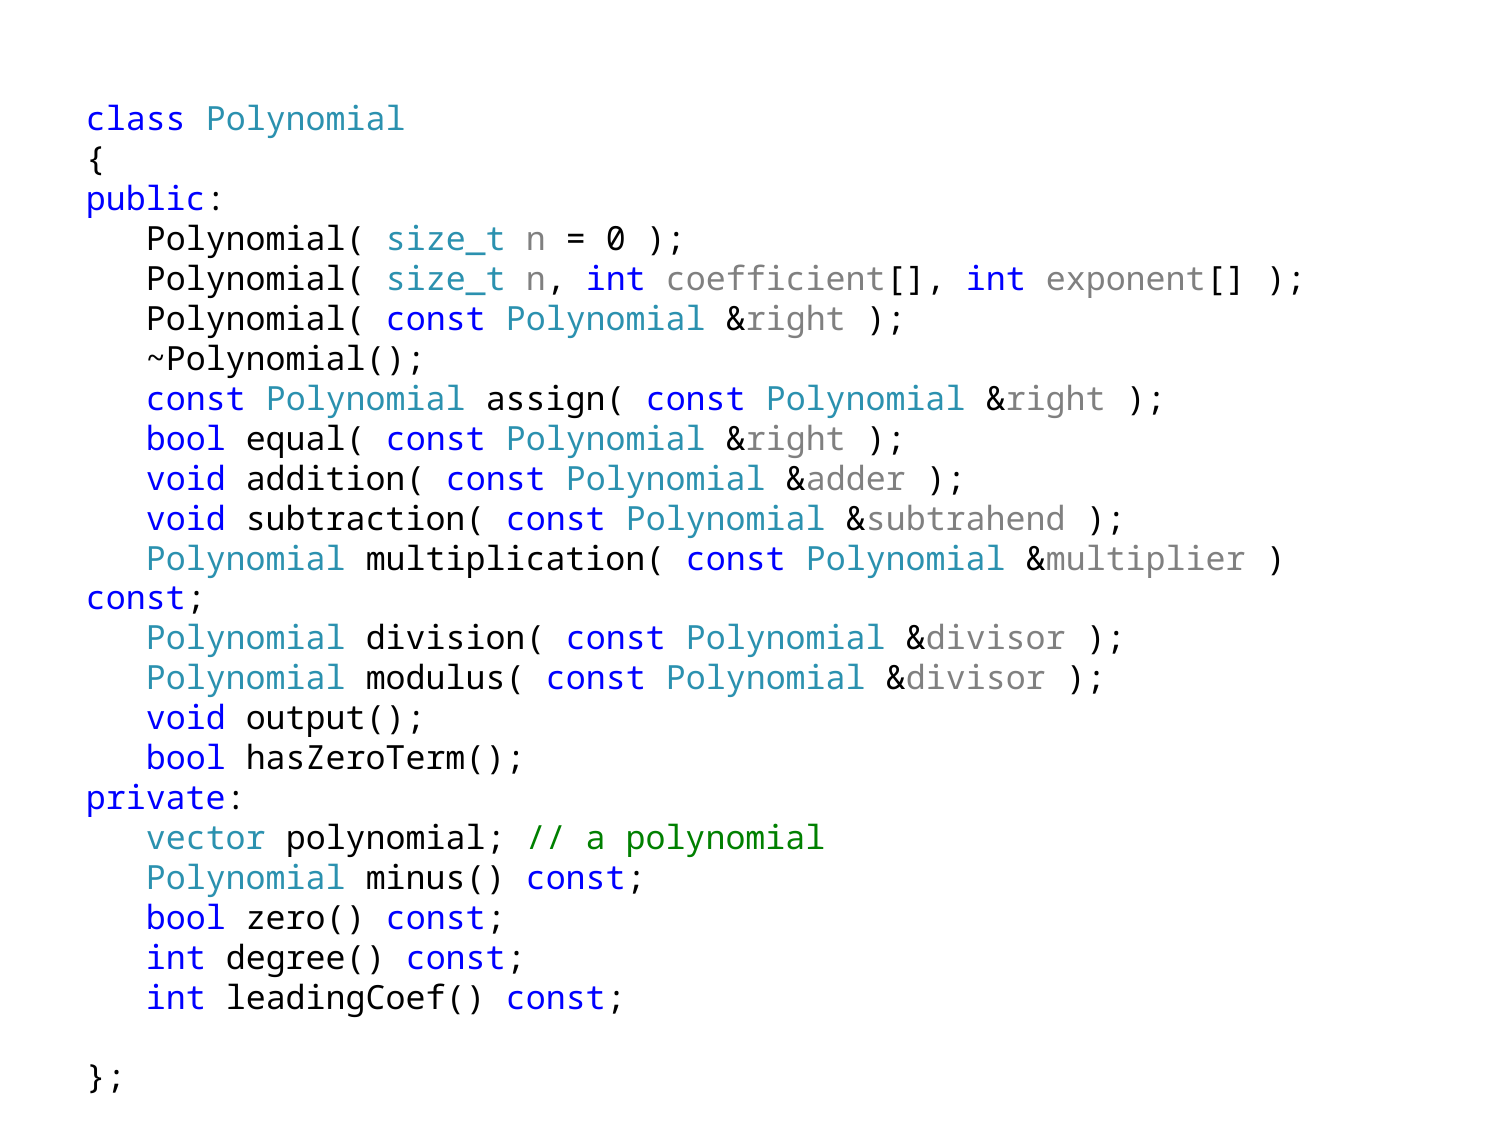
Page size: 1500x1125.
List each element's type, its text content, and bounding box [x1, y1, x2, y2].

list class Polynomial { public: Polynomial( size_t n = 0 ); Polynomial( size_t n, int coefficient[], int exponent[] ); Polynomial( const Polynomial &right ); ~Polynomial(); const Polynomial assign( const Polynomial &right ); bool equal( const Polynomial &right ); void addition( const Polynomial &adder ); void subtraction( const Polynomial &subtrahend ); Polynomial multiplication( const Polynomial &multiplier ) const; Polynomial division( const Polynomial &divisor ); Polynomial modulus( const Polynomial &divisor ); void output(); bool hasZeroTerm(); private: vector polynomial; // a polynomial Polynomial minus() const; bool zero() const; int degree() const; int leadingCoef() const; }; [70, 89, 1430, 1065]
